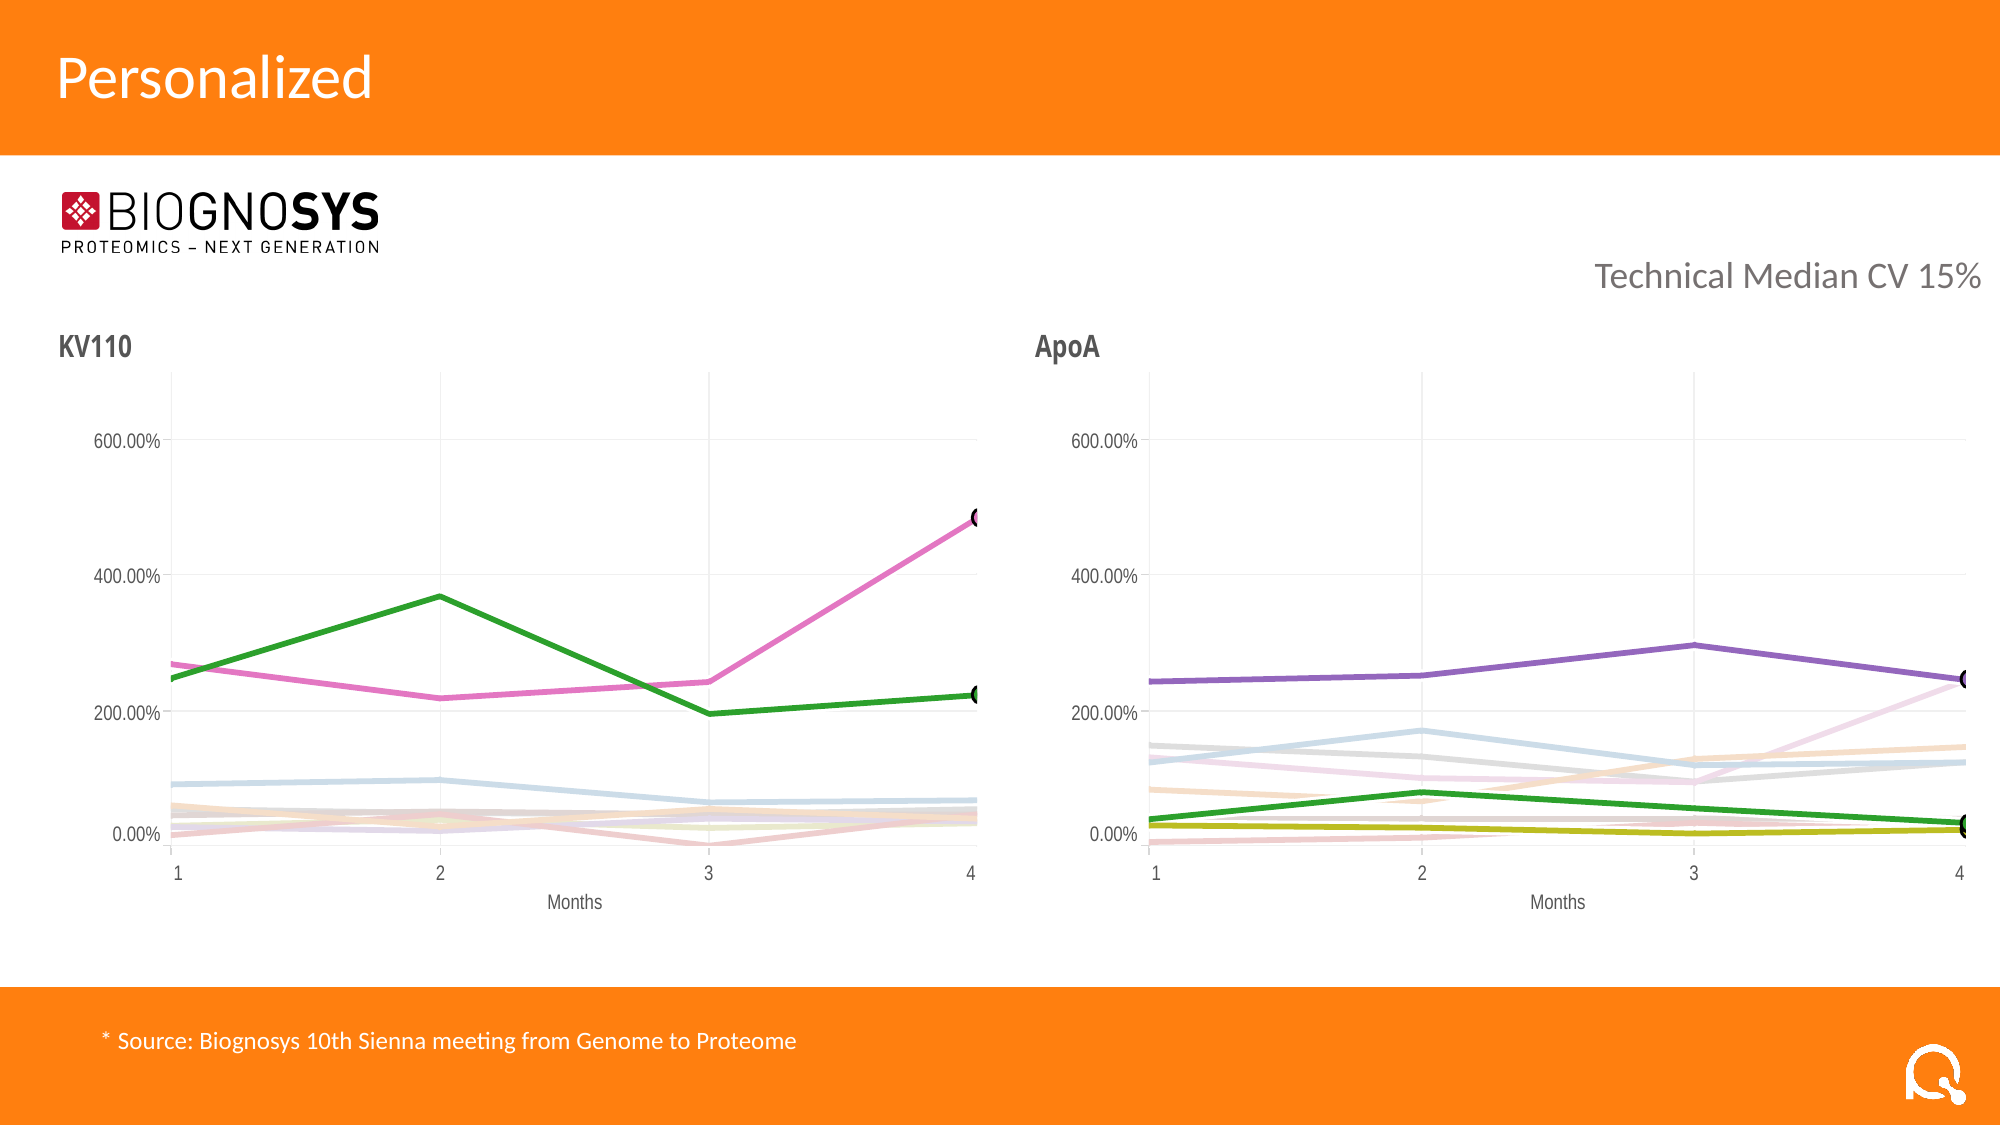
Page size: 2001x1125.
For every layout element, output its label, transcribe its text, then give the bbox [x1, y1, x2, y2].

picture [62, 192, 378, 253]
picture [57, 322, 977, 917]
text_box * Source: Biognosys 10th Sienna meeting from Genome to Proteome [85, 1016, 814, 1062]
picture [1905, 1044, 1966, 1105]
text_box Personalized [41, 28, 1696, 119]
picture [1035, 322, 1966, 917]
text_box [0, 154, 2000, 988]
text_box Technical Median CV 15% [1579, 243, 1998, 304]
